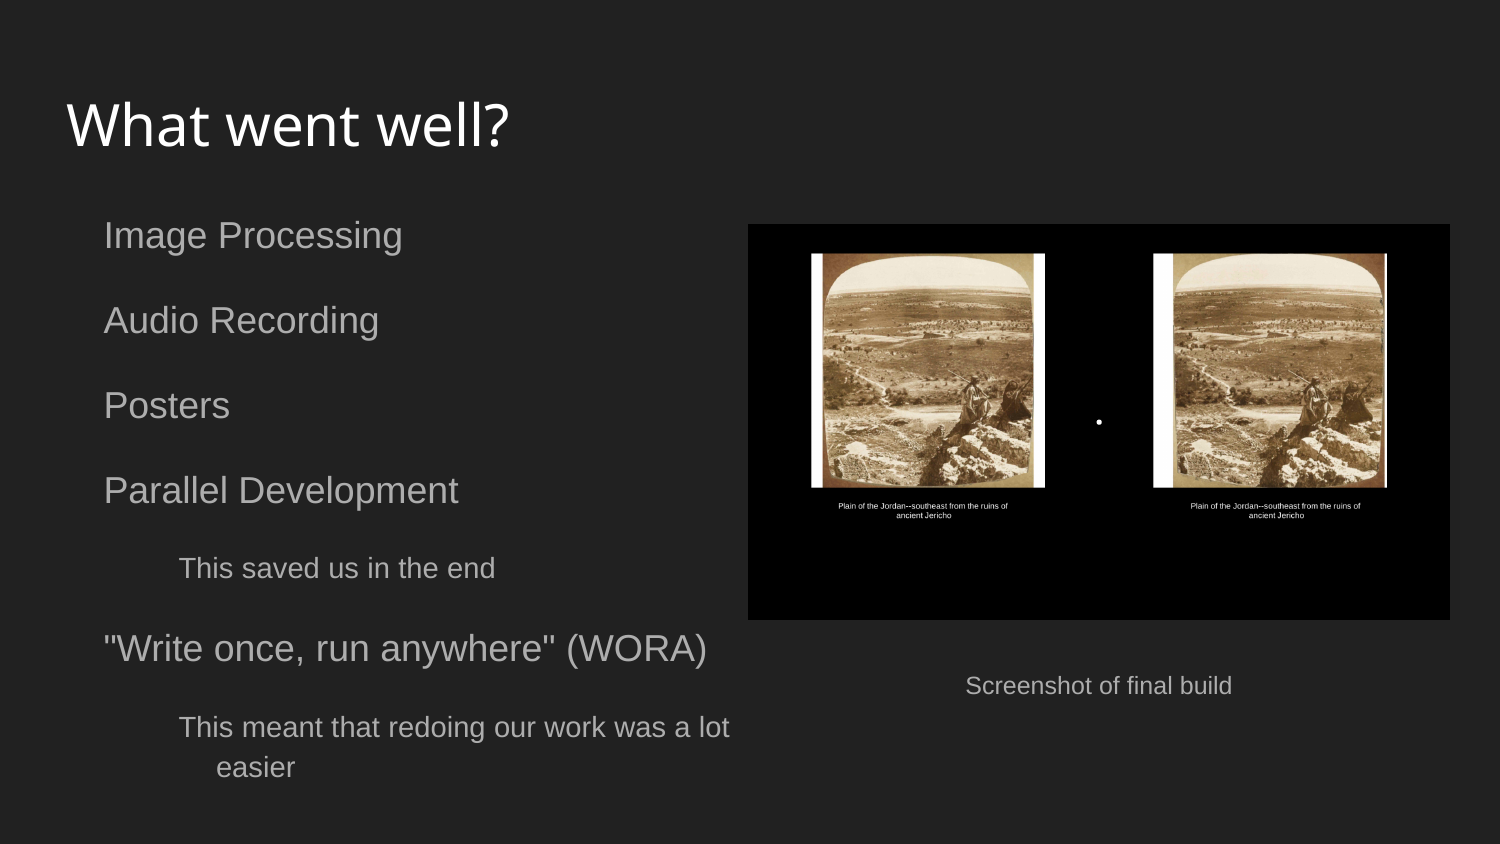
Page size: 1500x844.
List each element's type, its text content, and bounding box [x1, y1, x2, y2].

list Screenshot of final build [748, 650, 1450, 750]
list Image Processing Audio Recording Posters Parallel Development This saved us in the end "Write once, run anywhere" (WORA) This meant that redoing our work was a lot easier [51, 189, 749, 750]
picture [748, 224, 1451, 620]
title What went well? [51, 72, 1449, 167]
